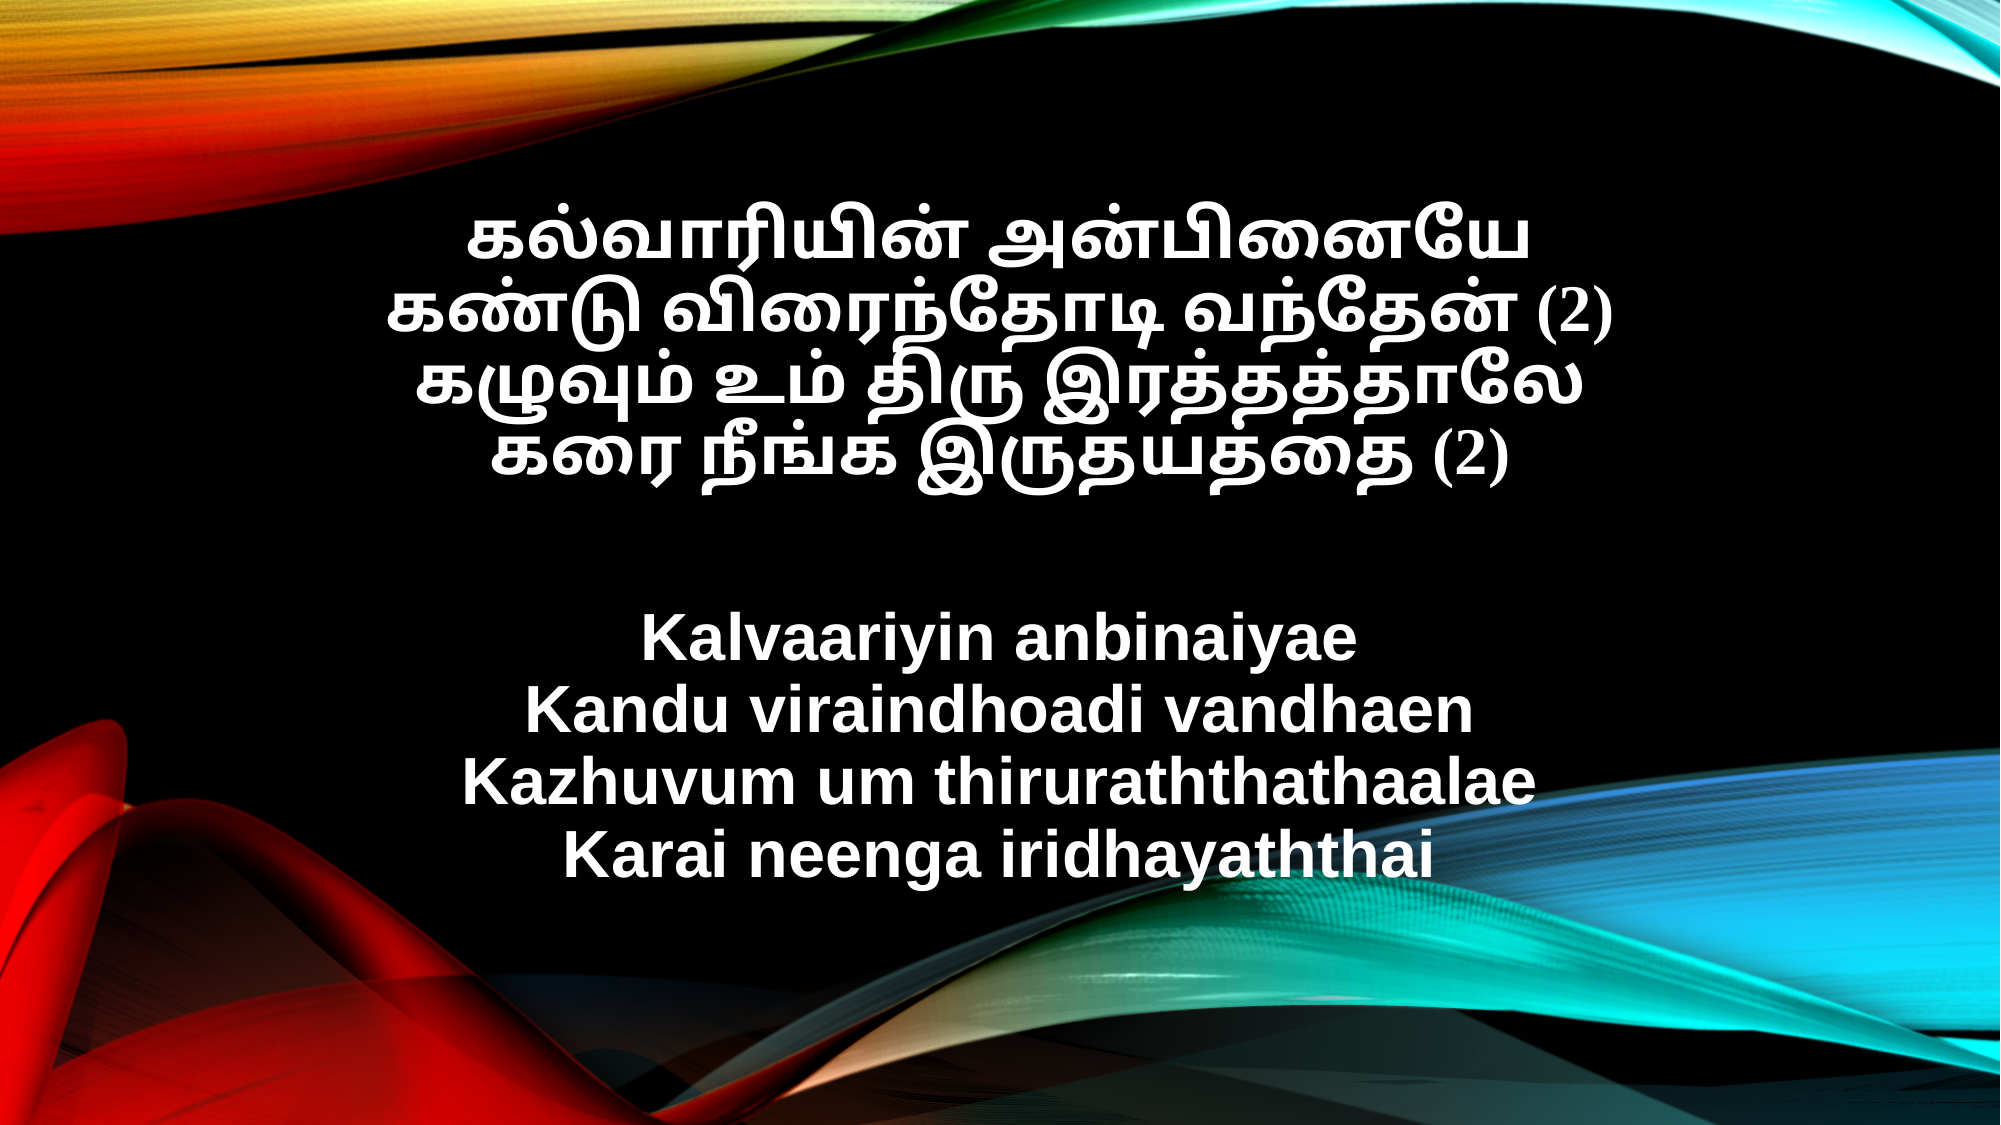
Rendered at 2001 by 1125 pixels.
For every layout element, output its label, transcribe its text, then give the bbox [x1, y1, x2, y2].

subtitle கல்வாரியின் அன்பினையே கண்டு விரைந்தோடி வந்தேன் (2) கழுவும் உம் திரு இரத்தத்தாலே கரை நீங்க இருதயத்தை (2) Kalvaariyin anbinaiyae Kandu viraindhoadi vandhaen Kazhuvum um thiruraththathaalae Karai neenga iridhayaththai [0, 0, 2000, 1125]
